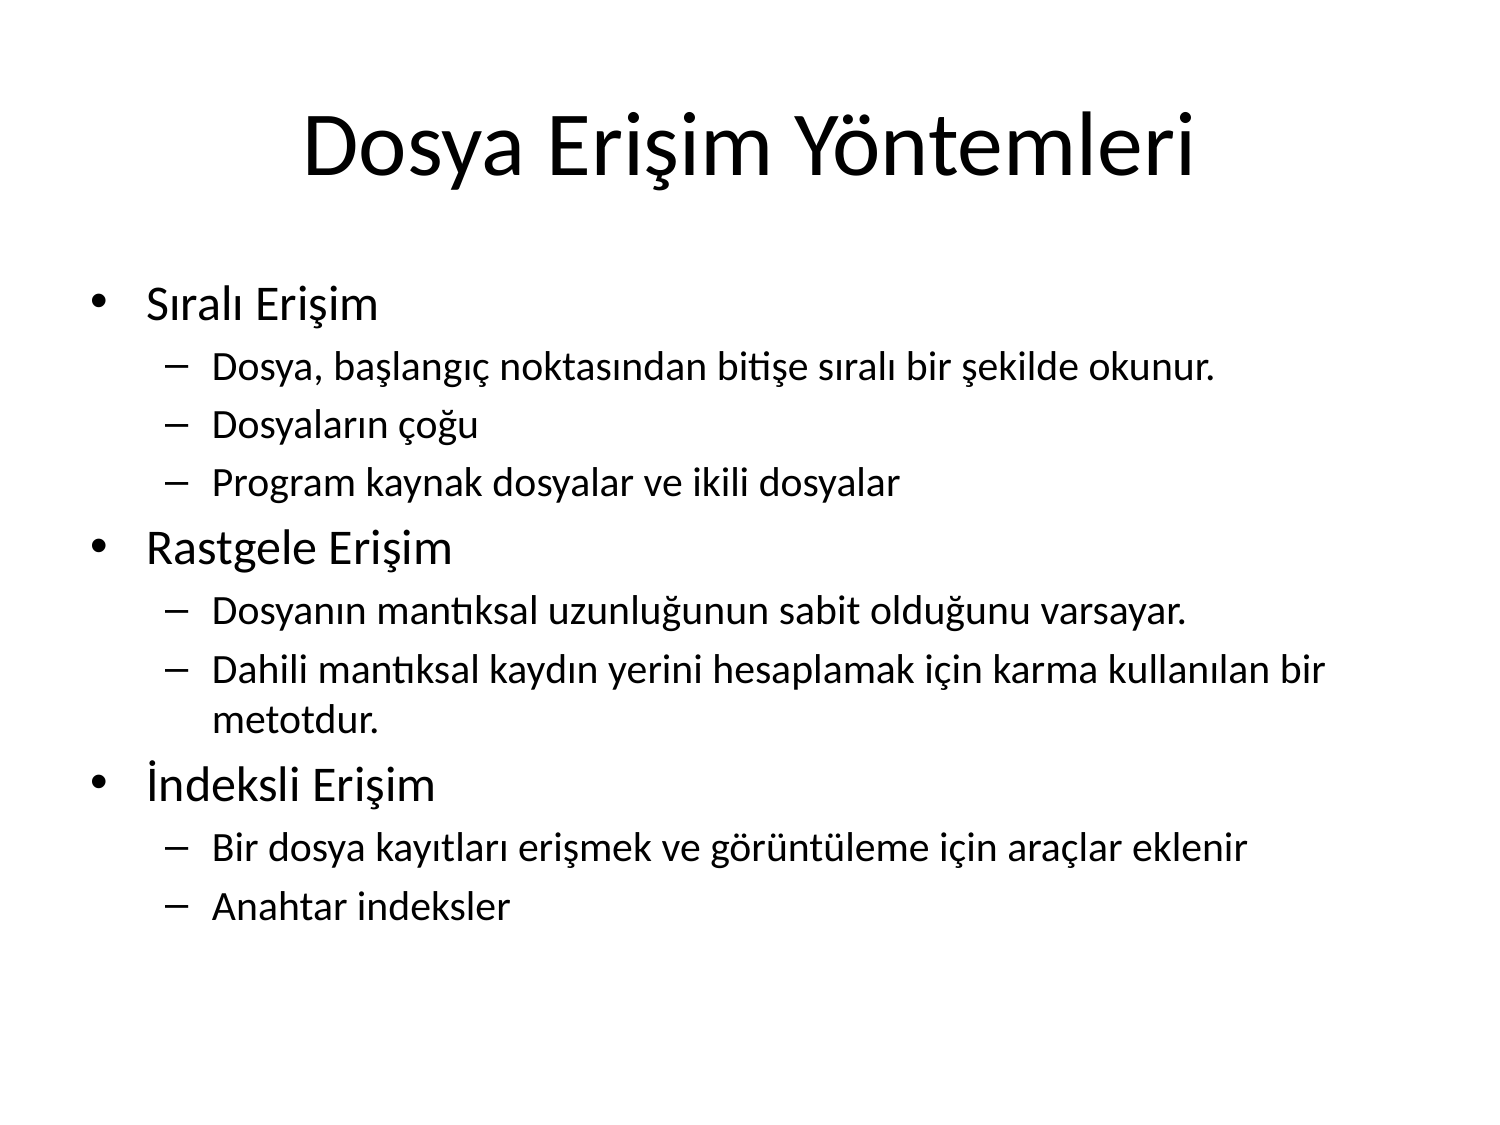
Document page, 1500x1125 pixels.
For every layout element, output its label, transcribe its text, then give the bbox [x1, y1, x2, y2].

title Dosya Erişim Yöntemleri [75, 45, 1425, 233]
list Sıralı Erişim Dosya, başlangıç noktasından bitişe sıralı bir şekilde okunur. Dosyaların çoğu Program kaynak dosyalar ve ikili dosyalar Rastgele Erişim Dosyanın mantıksal uzunluğunun sabit olduğunu varsayar. Dahili mantıksal kaydın yerini hesaplamak için karma kullanılan bir metotdur. İndeksli Erişim Bir dosya kayıtları erişmek ve görüntüleme için araçlar eklenir Anahtar indeksler [75, 262, 1425, 1005]
